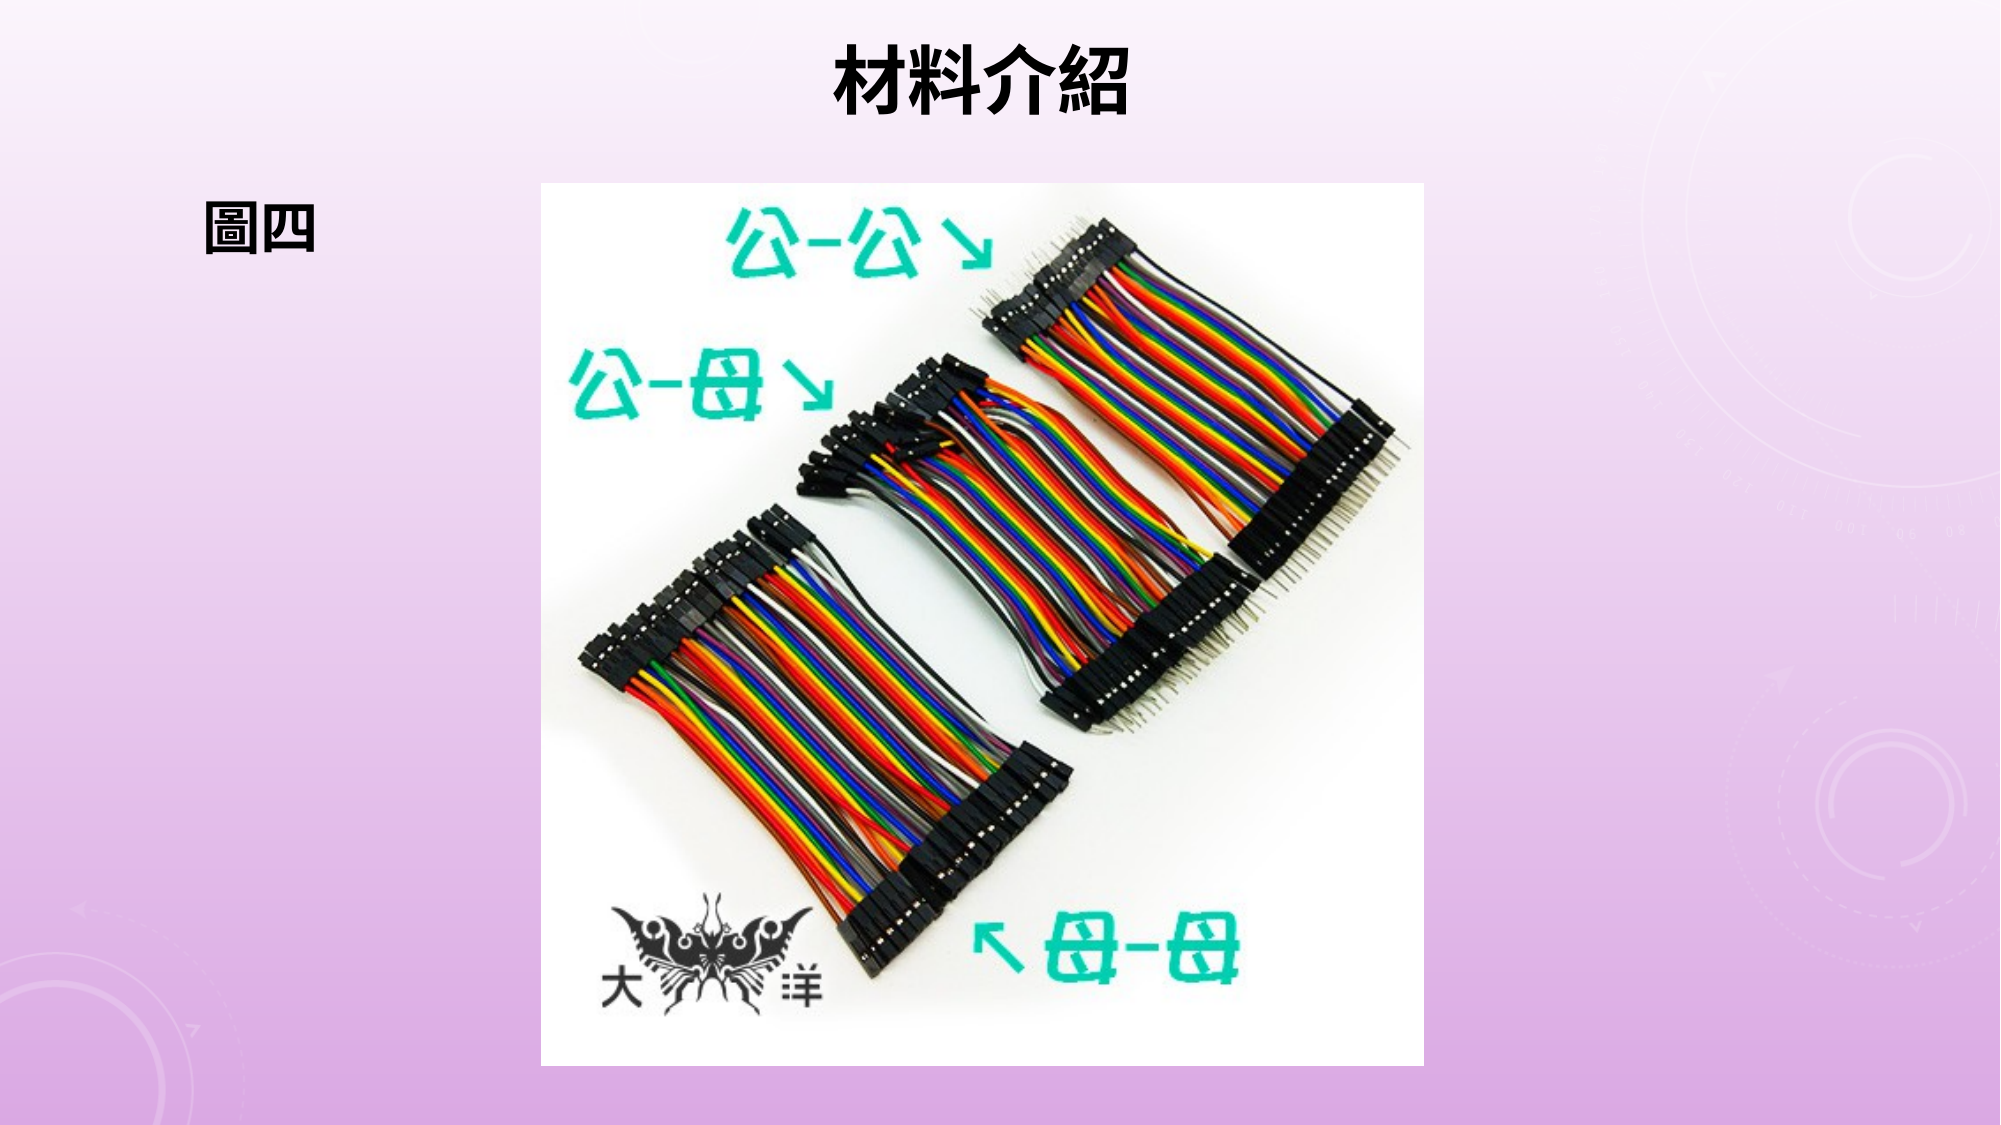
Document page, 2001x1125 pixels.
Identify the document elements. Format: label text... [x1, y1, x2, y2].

text_box 圖四 [107, 183, 414, 269]
text_box 材料介紹 [176, 26, 1789, 131]
picture [0, 0, 2000, 1125]
